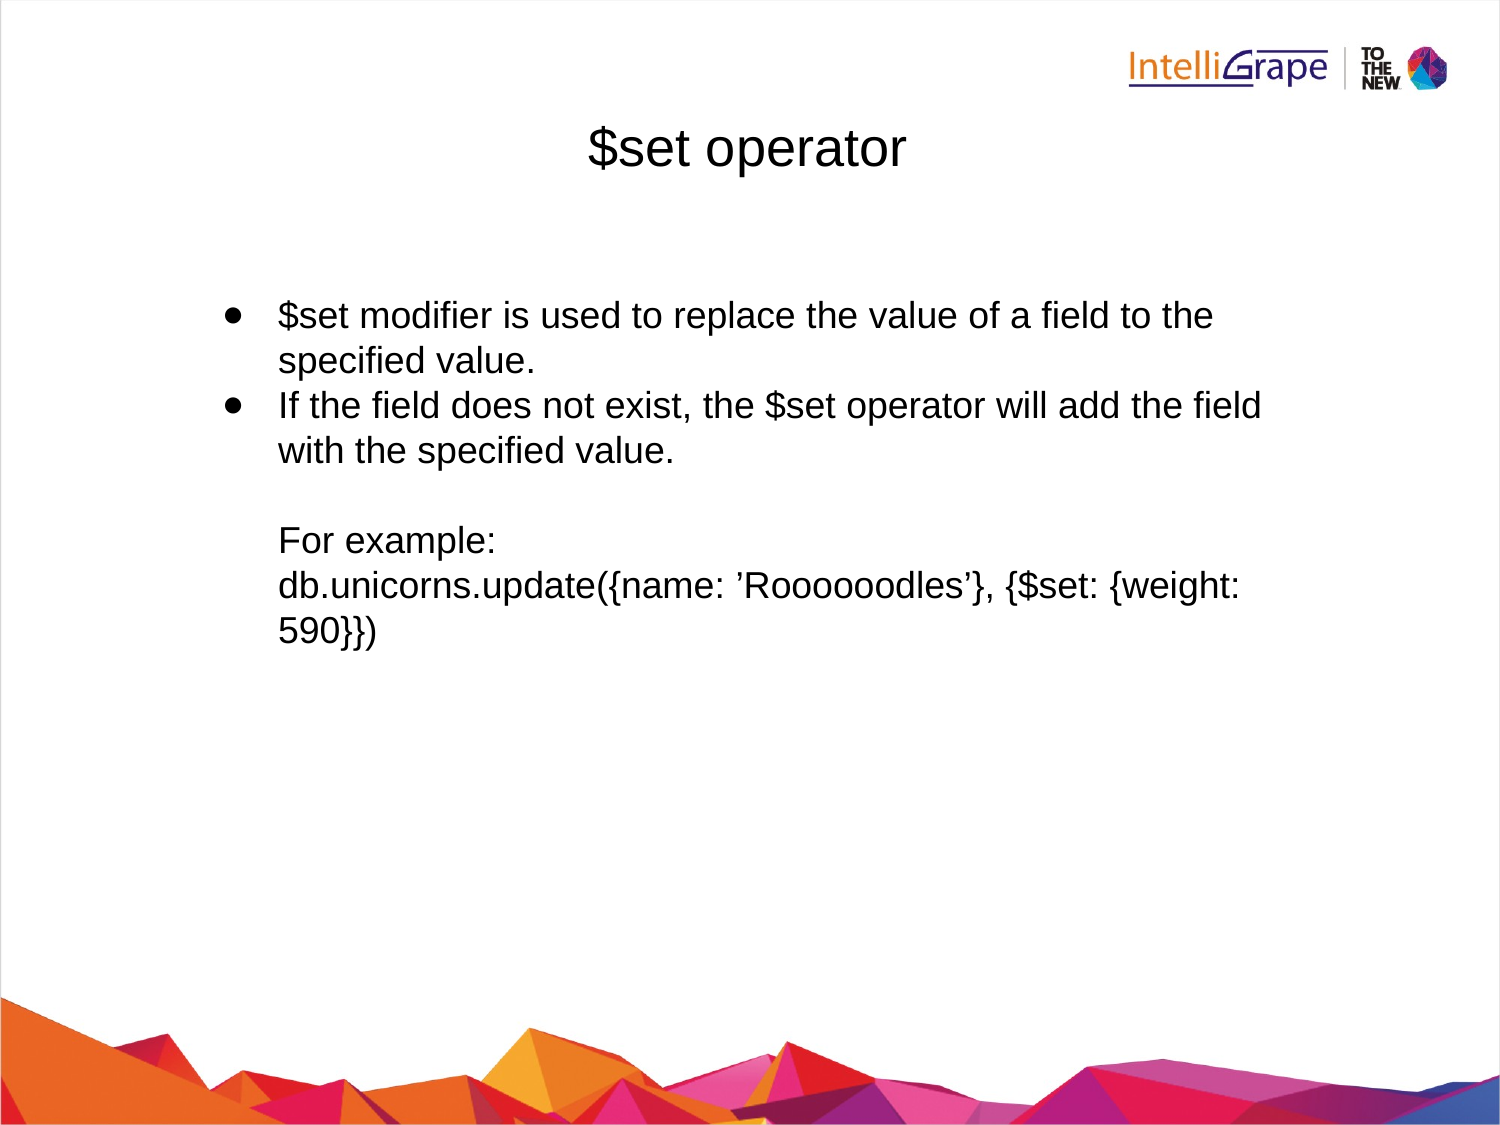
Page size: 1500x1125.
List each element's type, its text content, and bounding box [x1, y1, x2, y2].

picture [0, 0, 1500, 1125]
text_box $set modifier is used to replace the value of a field to the specified value. If the field does not exist, the $set operator will add the field with the specified value. For example: db.unicorns.update({name: ’Roooooodles’}, {$set: {weight: 590}}) [188, 283, 1347, 773]
text_box $set operator [46, 95, 1451, 194]
